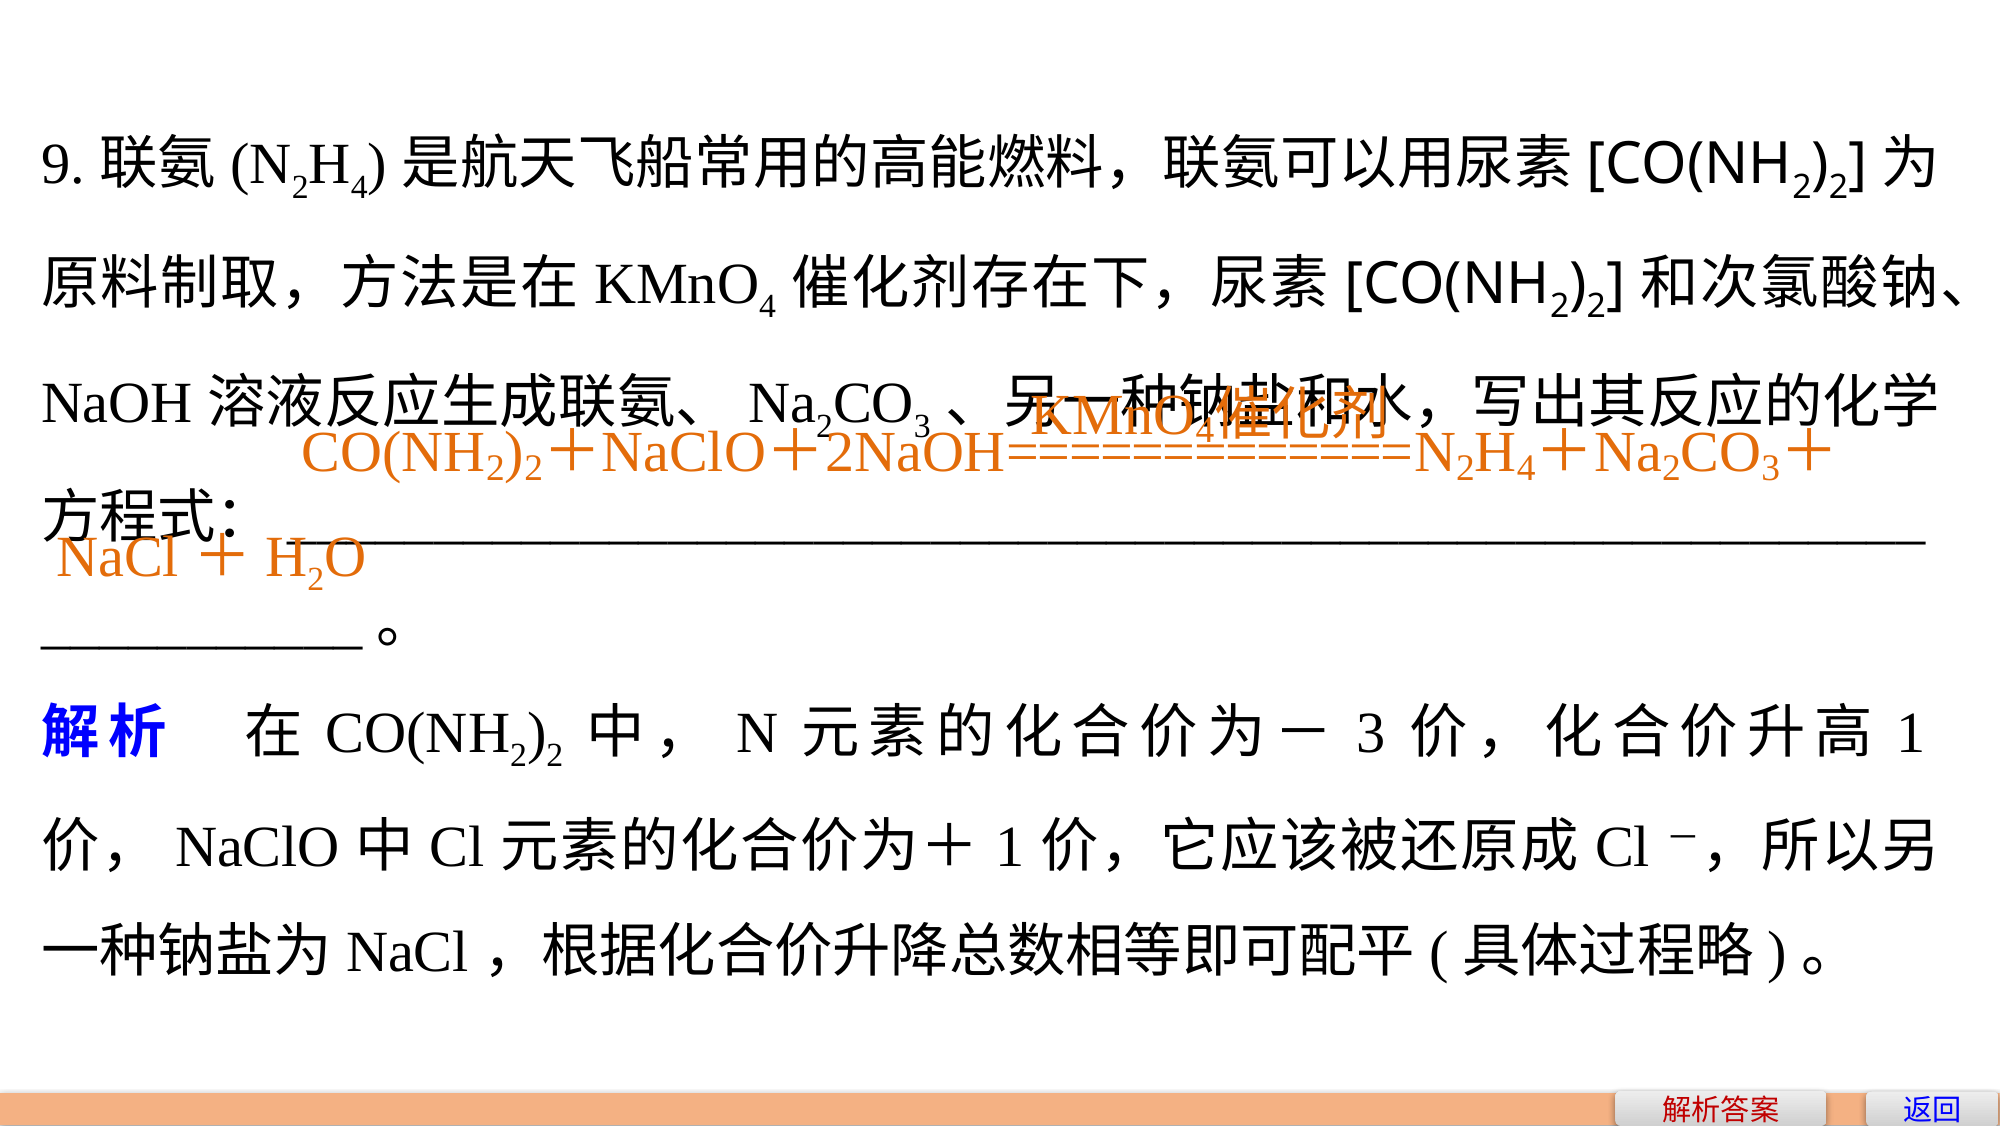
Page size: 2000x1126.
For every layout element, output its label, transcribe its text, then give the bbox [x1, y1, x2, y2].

text_box 返回 [1865, 1090, 2000, 1126]
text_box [301, 373, 1906, 547]
text_box 9.联氨(N2H4)是航天飞船常用的高能燃料，联氨可以用尿素[CO(NH2)2]为原料制取，方法是在KMnO4催化剂存在下，尿素[CO(NH2)2]和次氯酸钠、NaOH溶液反应生成联氨、Na2CO3、另一种钠盐和水，写出其反应的化学方程式：________________________________________________________ ___________。 解析 在CO(NH2)2中，N元素的化合价为－3价，化合价升高1价，NaClO中Cl元素的化合价为＋1价，它应该被还原成Cl－，所以另一种钠盐为NaCl，根据化合价升降总数相等即可配平(具体过程略)。 [26, 78, 1955, 991]
text_box 解析答案 [1614, 1089, 1828, 1126]
text_box [1828, 1092, 1864, 1126]
text_box [0, 1092, 1612, 1126]
text_box NaCl＋H2O [41, 510, 382, 605]
